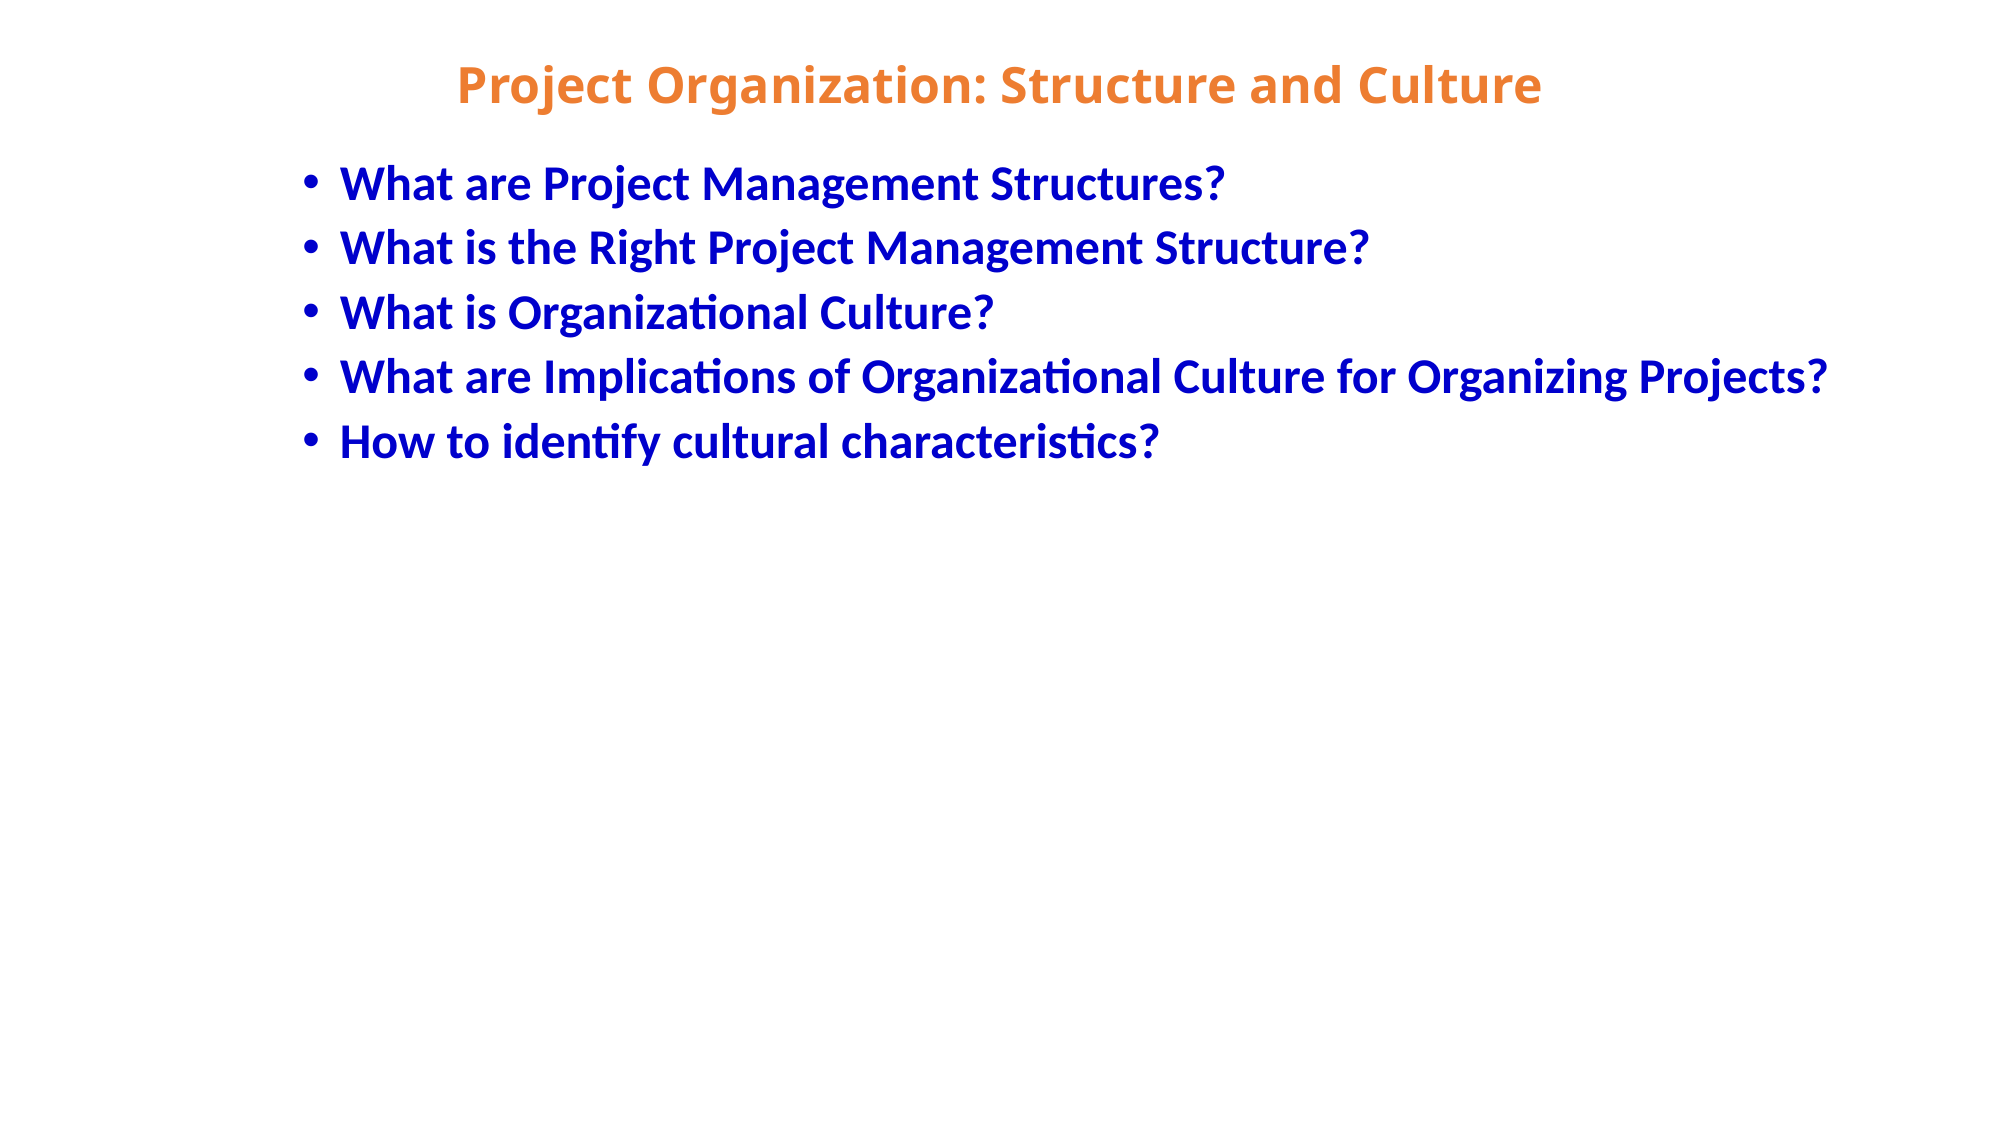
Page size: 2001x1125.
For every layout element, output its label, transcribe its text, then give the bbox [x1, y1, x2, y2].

title Project Organization: Structure and Culture [137, 59, 1863, 115]
list What are Project Management Structures? What is the Right Project Management Structure? What is Organizational Culture? What are Implications of Organizational Culture for Organizing Projects? How to identify cultural characteristics? [137, 149, 1863, 1014]
